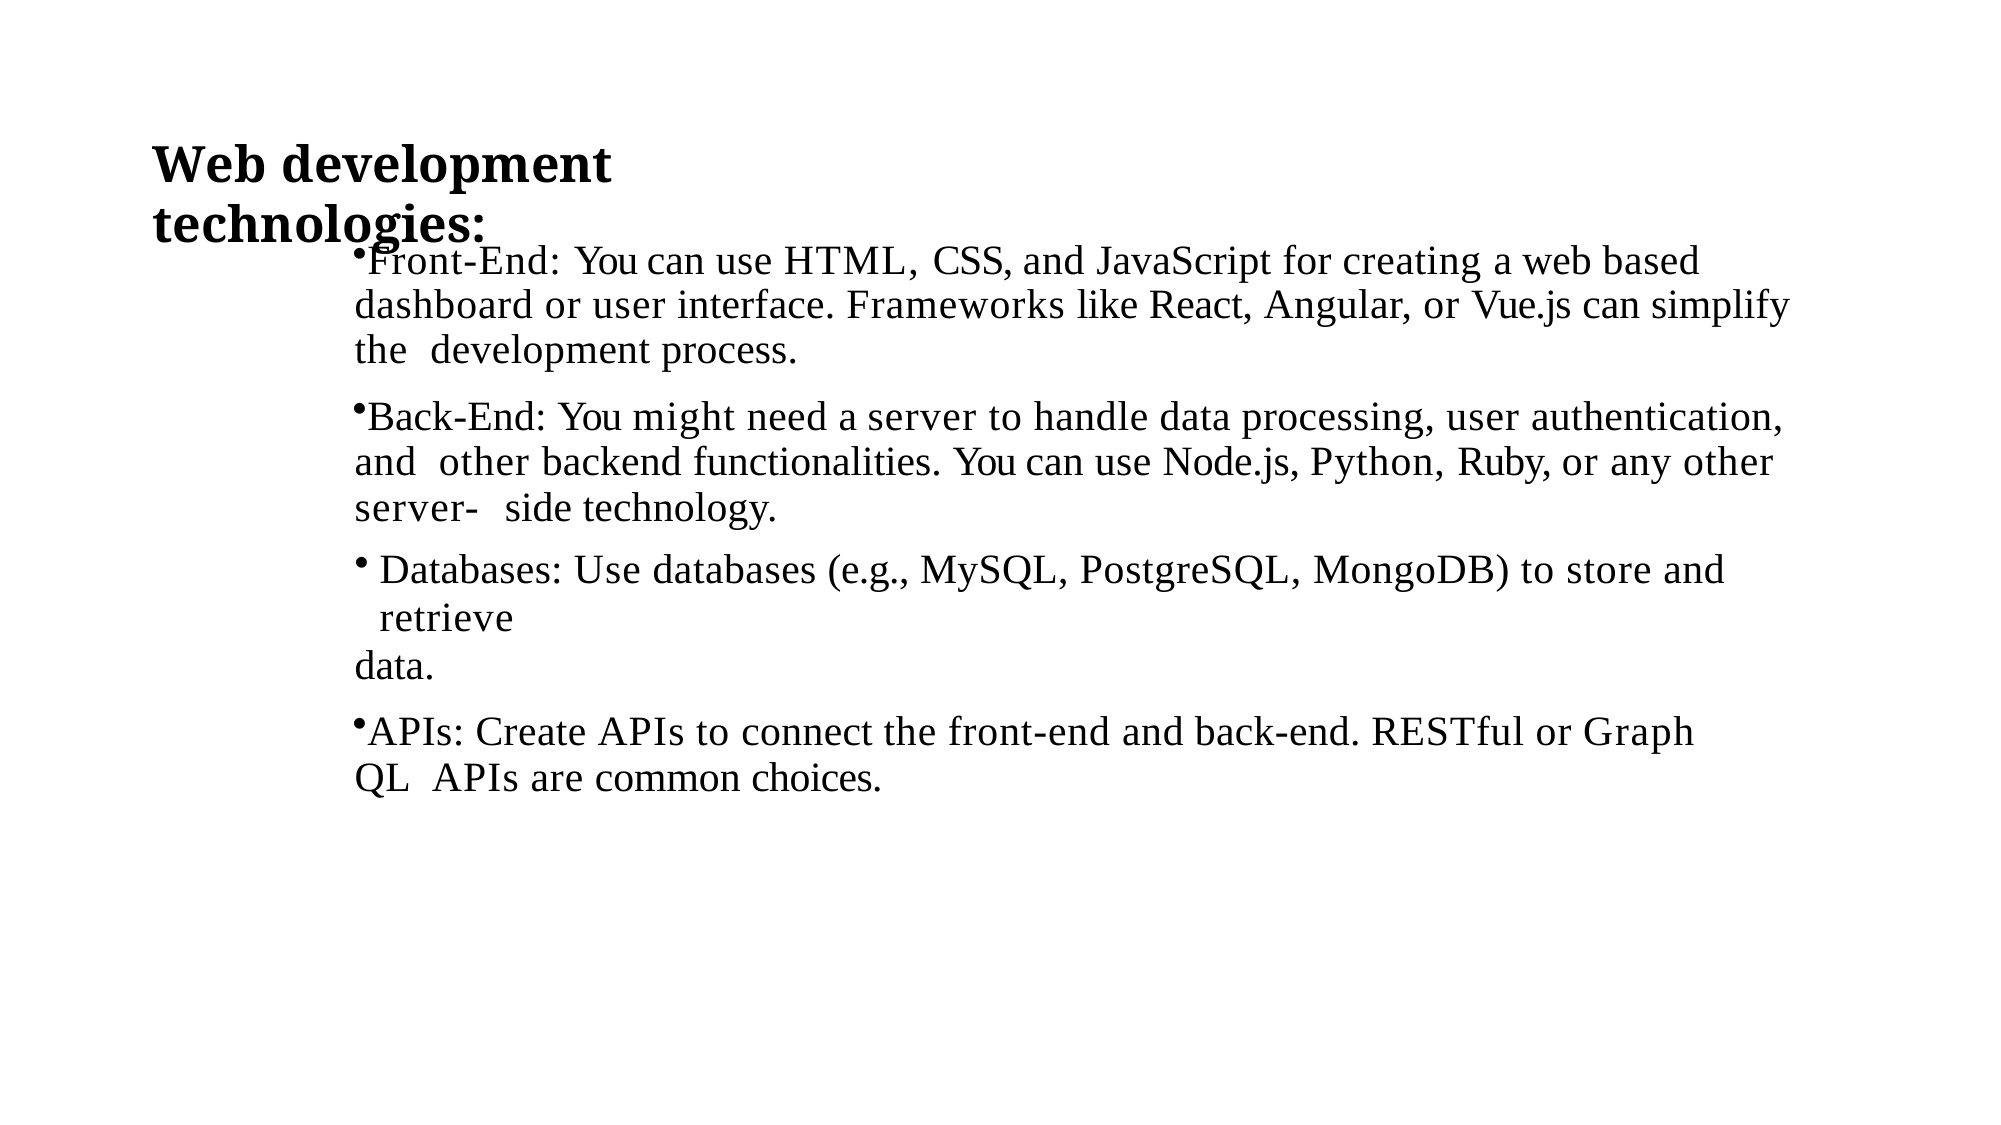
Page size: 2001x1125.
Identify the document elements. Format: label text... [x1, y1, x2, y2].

text_box Front-End: You can use HTML, CSS, and JavaScript for creating a web based dashboard or user interface. Frameworks like React, Angular, or Vue.js can simplify the development process. Back-End: You might need a server to handle data processing, user authentication, and other backend functionalities. You can use Node.js, Python, Ruby, or any other server- side technology. Databases: Use databases (e.g., MySQL, PostgreSQL, MongoDB) to store and retrieve data. APIs: Create APIs to connect the front-end and back-end. RESTful or Graph QL APIs are common choices. [352, 230, 1851, 800]
title Web development technologies: [150, 130, 851, 320]
